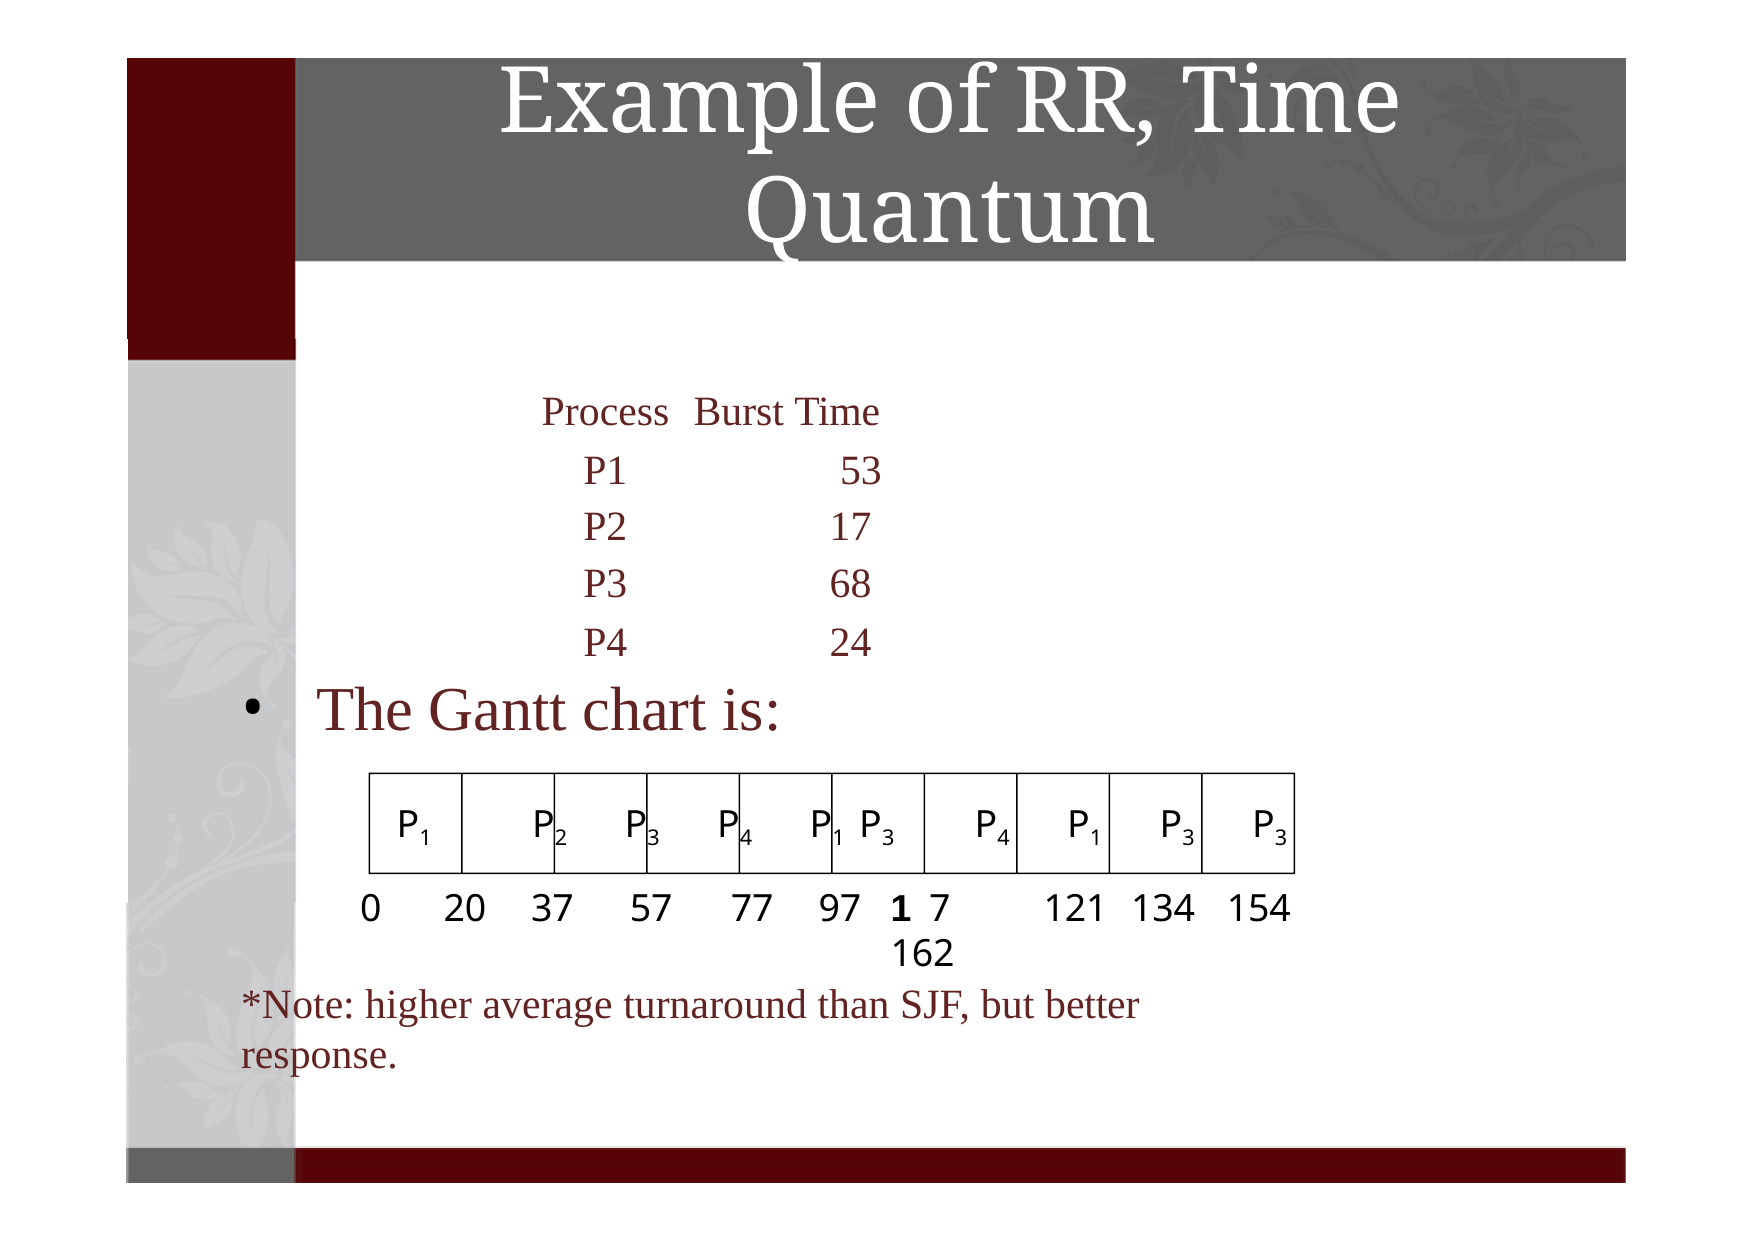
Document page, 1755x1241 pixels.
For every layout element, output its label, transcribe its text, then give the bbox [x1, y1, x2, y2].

table_cell 68 [680, 559, 886, 616]
table_cell P3 [536, 559, 680, 616]
text_box *Note: higher average turnaround than SJF, but better response. [238, 974, 1307, 1077]
table_cell 17 [680, 503, 886, 559]
text_box P1 P2 P3 P4 P1 0 20 37 57 77 97 [353, 797, 836, 930]
title Example of RR, Time Quantum = 20 [179, 39, 1575, 372]
table_cell P4 [536, 616, 680, 665]
table_cell P1 [536, 443, 680, 503]
table_header Burst Time [680, 389, 886, 443]
table_cell 24 [680, 616, 886, 668]
text_box The Gantt chart is: [238, 665, 786, 743]
text_box [368, 772, 1296, 797]
table_cell 53 [680, 443, 886, 503]
table_cell P2 [536, 503, 680, 559]
table_header Process [536, 389, 680, 443]
text_box P3 P4 P1 P3 P3 1 7 121 134 154 162 [836, 797, 1331, 975]
picture [126, 57, 1626, 1183]
